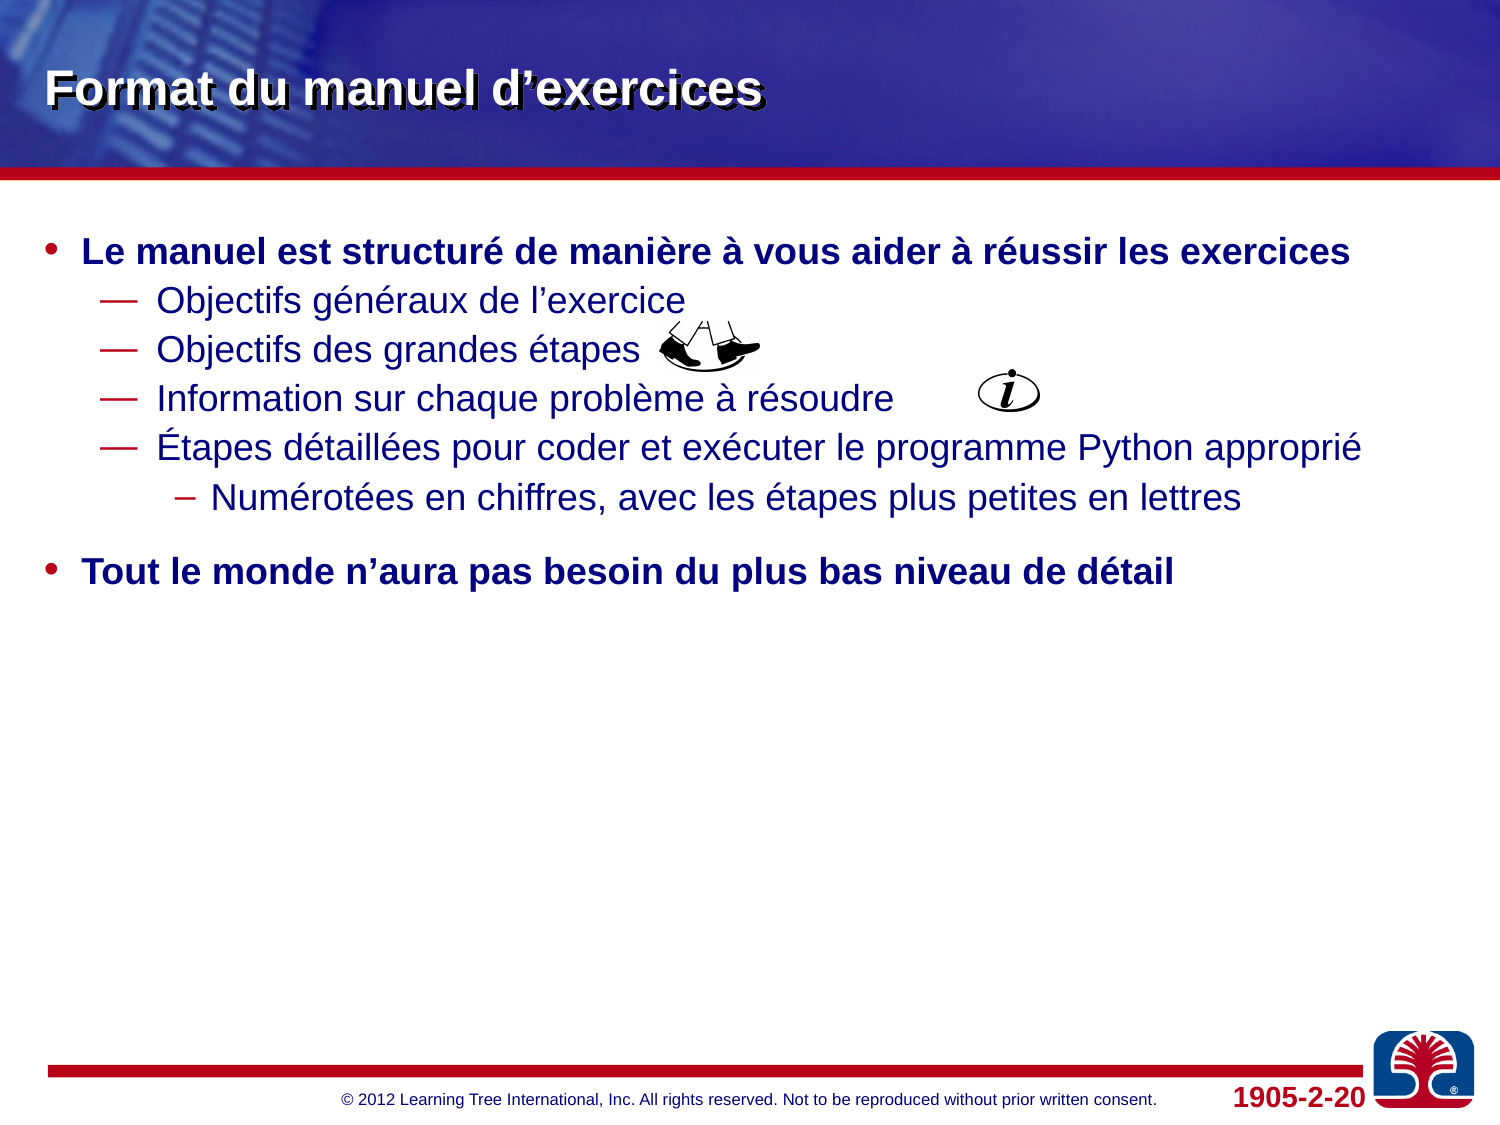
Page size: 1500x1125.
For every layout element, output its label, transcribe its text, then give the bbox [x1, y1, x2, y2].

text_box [659, 321, 760, 373]
picture [1373, 1031, 1476, 1108]
list Le manuel est structuré de manière à vous aider à réussir les exercices Objectifs généraux de l’exercice Objectifs des grandes étapes Information sur chaque problème à résoudre Étapes détaillées pour coder et exécuter le programme Python approprié Numérotées en chiffres, avec les étapes plus petites en lettres Tout le monde n’aura pas besoin du plus bas niveau de détail [28, 218, 1440, 604]
title Format du manuel d’exercices [29, 26, 1308, 146]
picture [0, 1, 1500, 167]
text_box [978, 368, 1040, 412]
